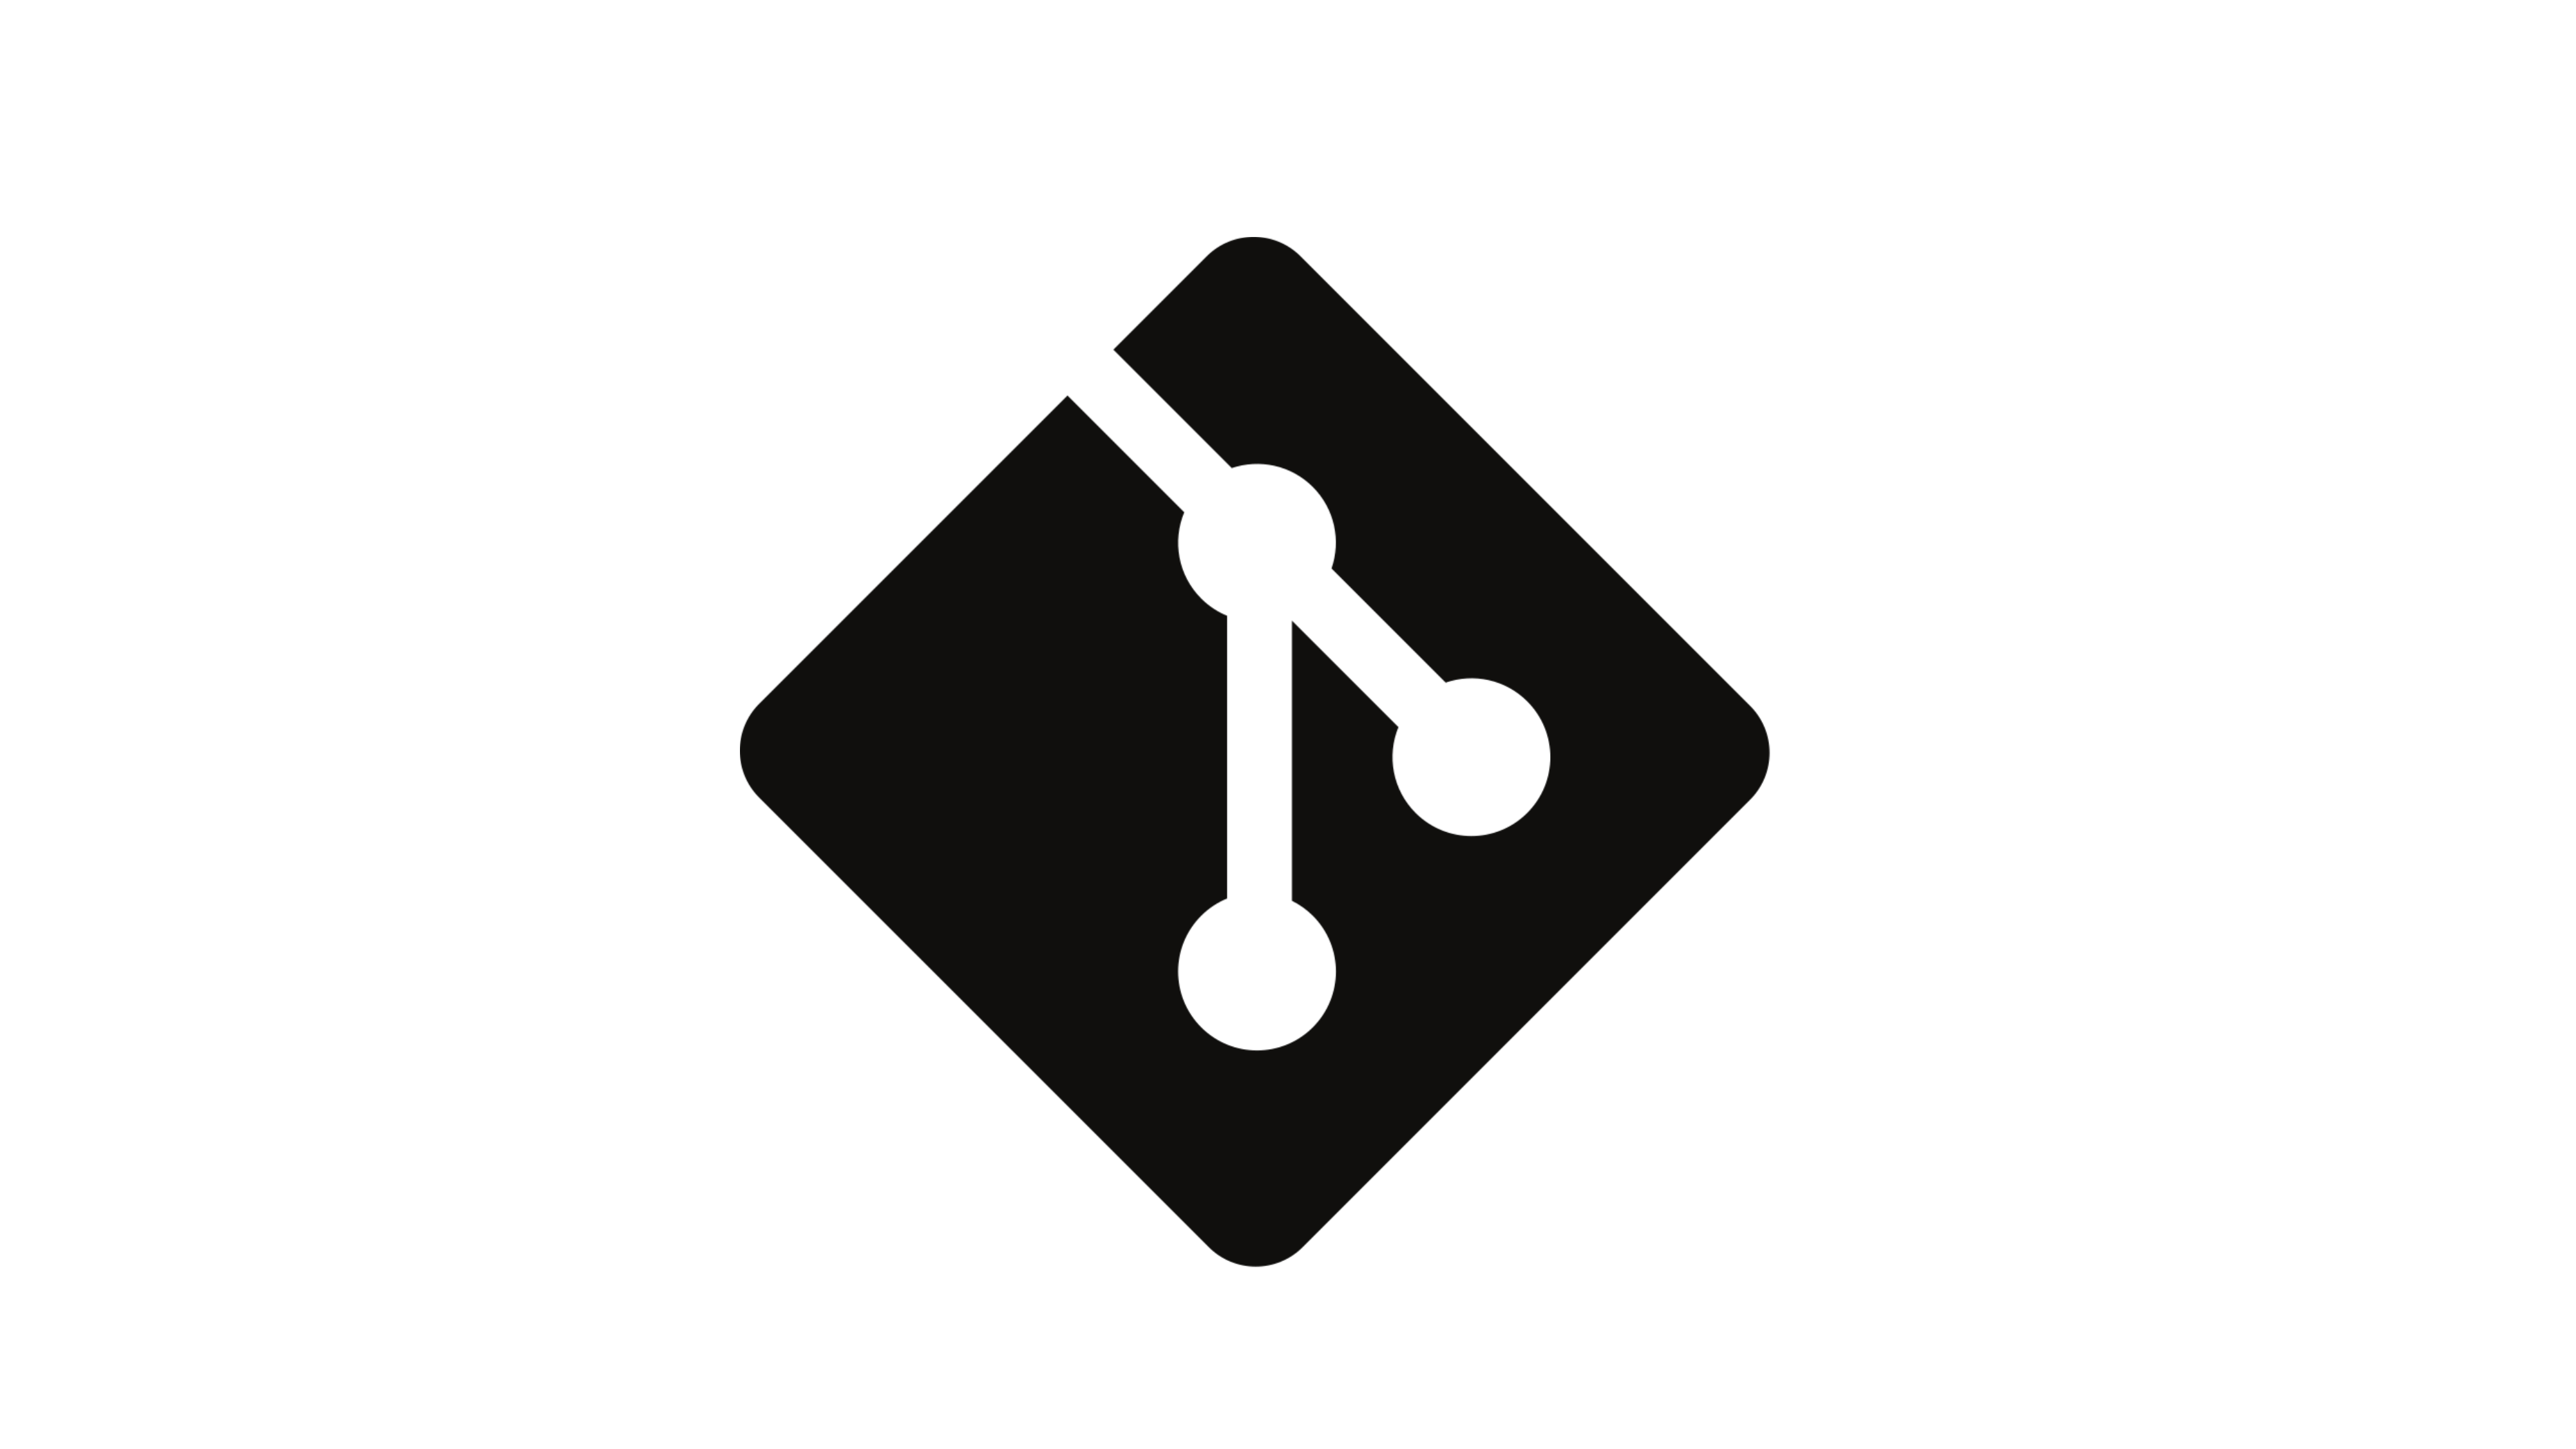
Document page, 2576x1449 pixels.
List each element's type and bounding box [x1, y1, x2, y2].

picture [740, 237, 1771, 1269]
